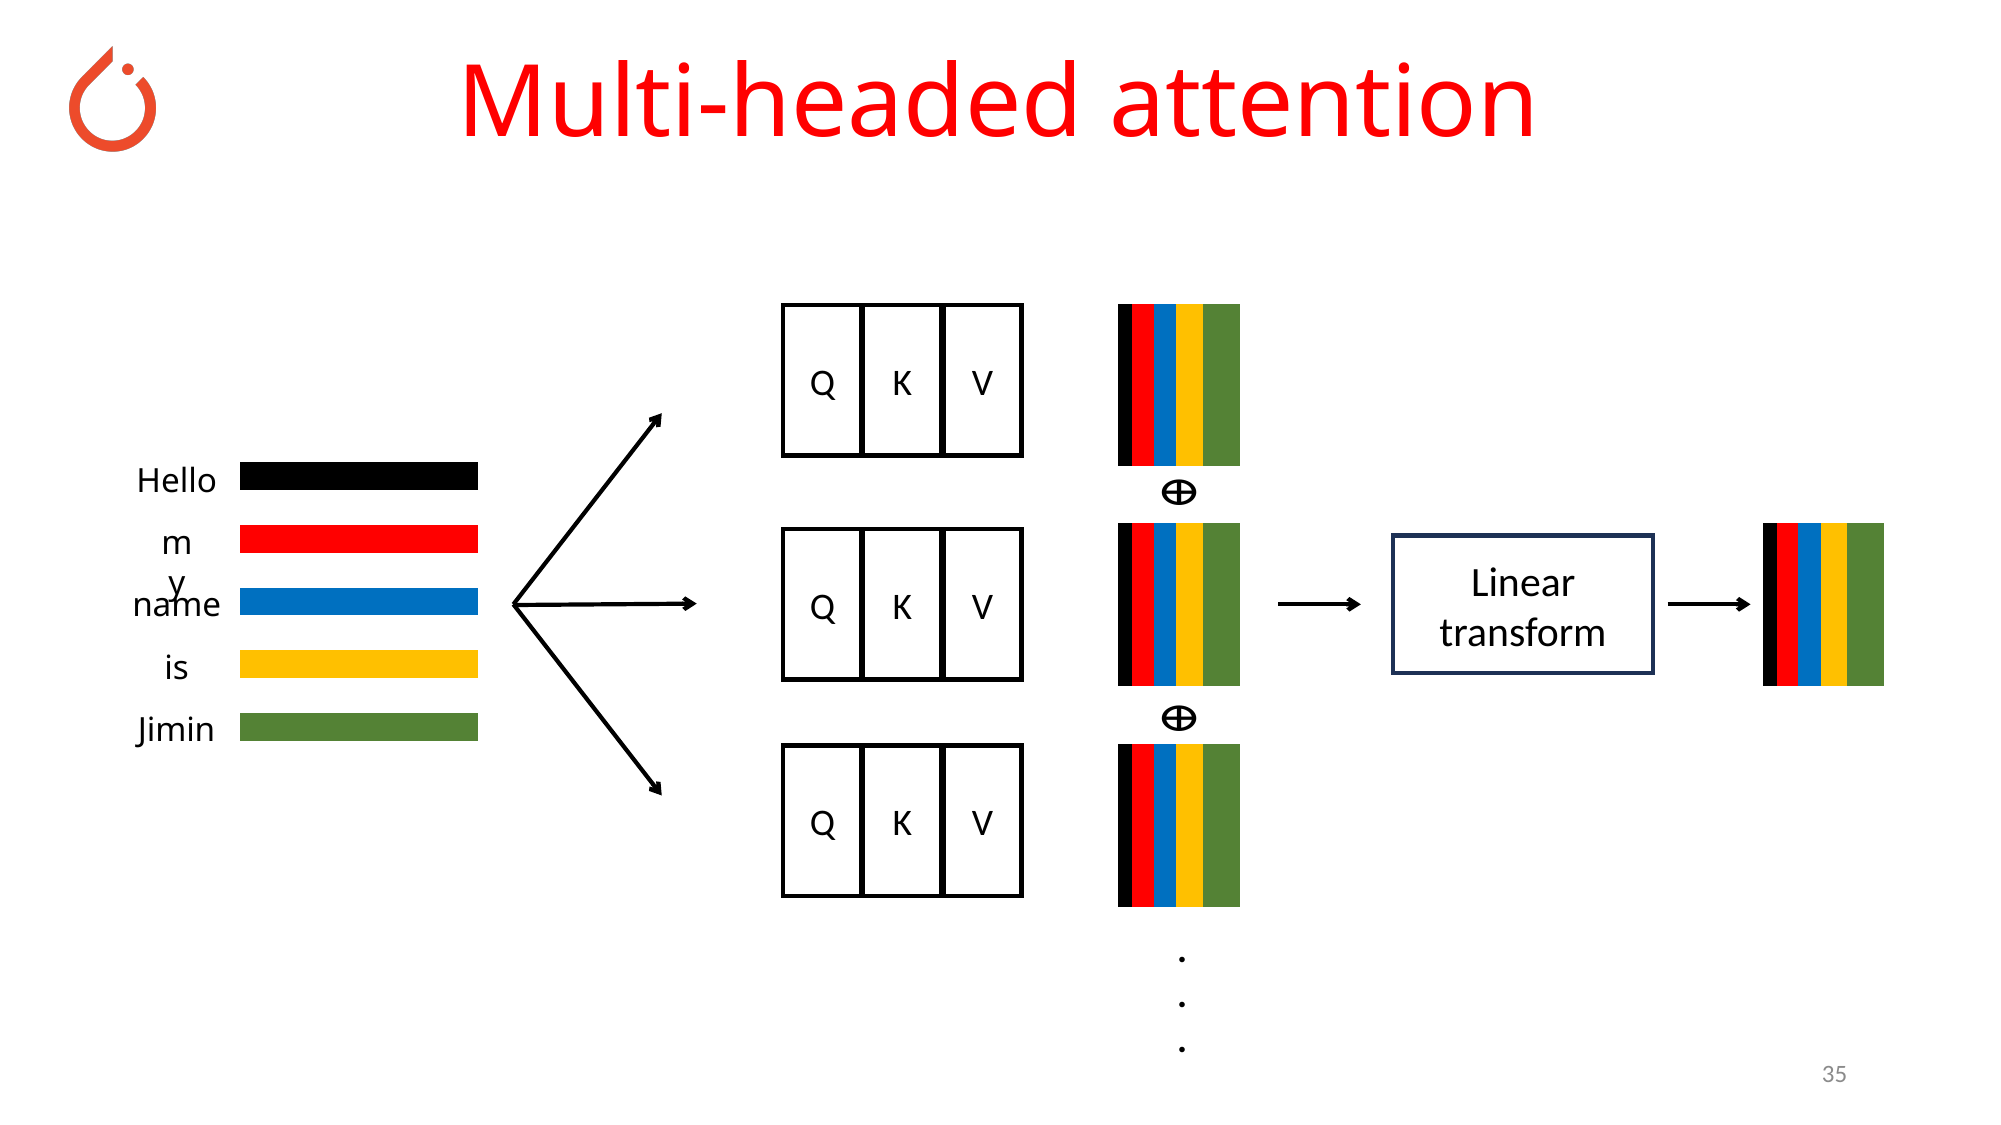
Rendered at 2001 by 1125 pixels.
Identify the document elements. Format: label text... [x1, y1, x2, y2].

picture [69, 46, 156, 152]
text_box . . . [1162, 917, 1222, 1068]
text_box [513, 413, 662, 603]
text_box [513, 604, 662, 796]
text_box K [862, 528, 942, 681]
text_box V [942, 304, 1023, 456]
text_box Multi-headed attention [136, 3, 1862, 166]
text_box K [862, 304, 942, 456]
text_box Q [782, 528, 862, 681]
text_box V [942, 745, 1023, 897]
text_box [1119, 523, 1239, 685]
text_box Q [782, 745, 862, 897]
text_box V [942, 528, 1023, 681]
text_box K [862, 745, 942, 897]
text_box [1119, 745, 1239, 906]
text_box Linear transform [1392, 535, 1654, 674]
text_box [1764, 523, 1884, 685]
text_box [112, 451, 477, 758]
slide_number 35 [1412, 1042, 1863, 1103]
text_box Q [782, 304, 862, 456]
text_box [1119, 304, 1239, 466]
